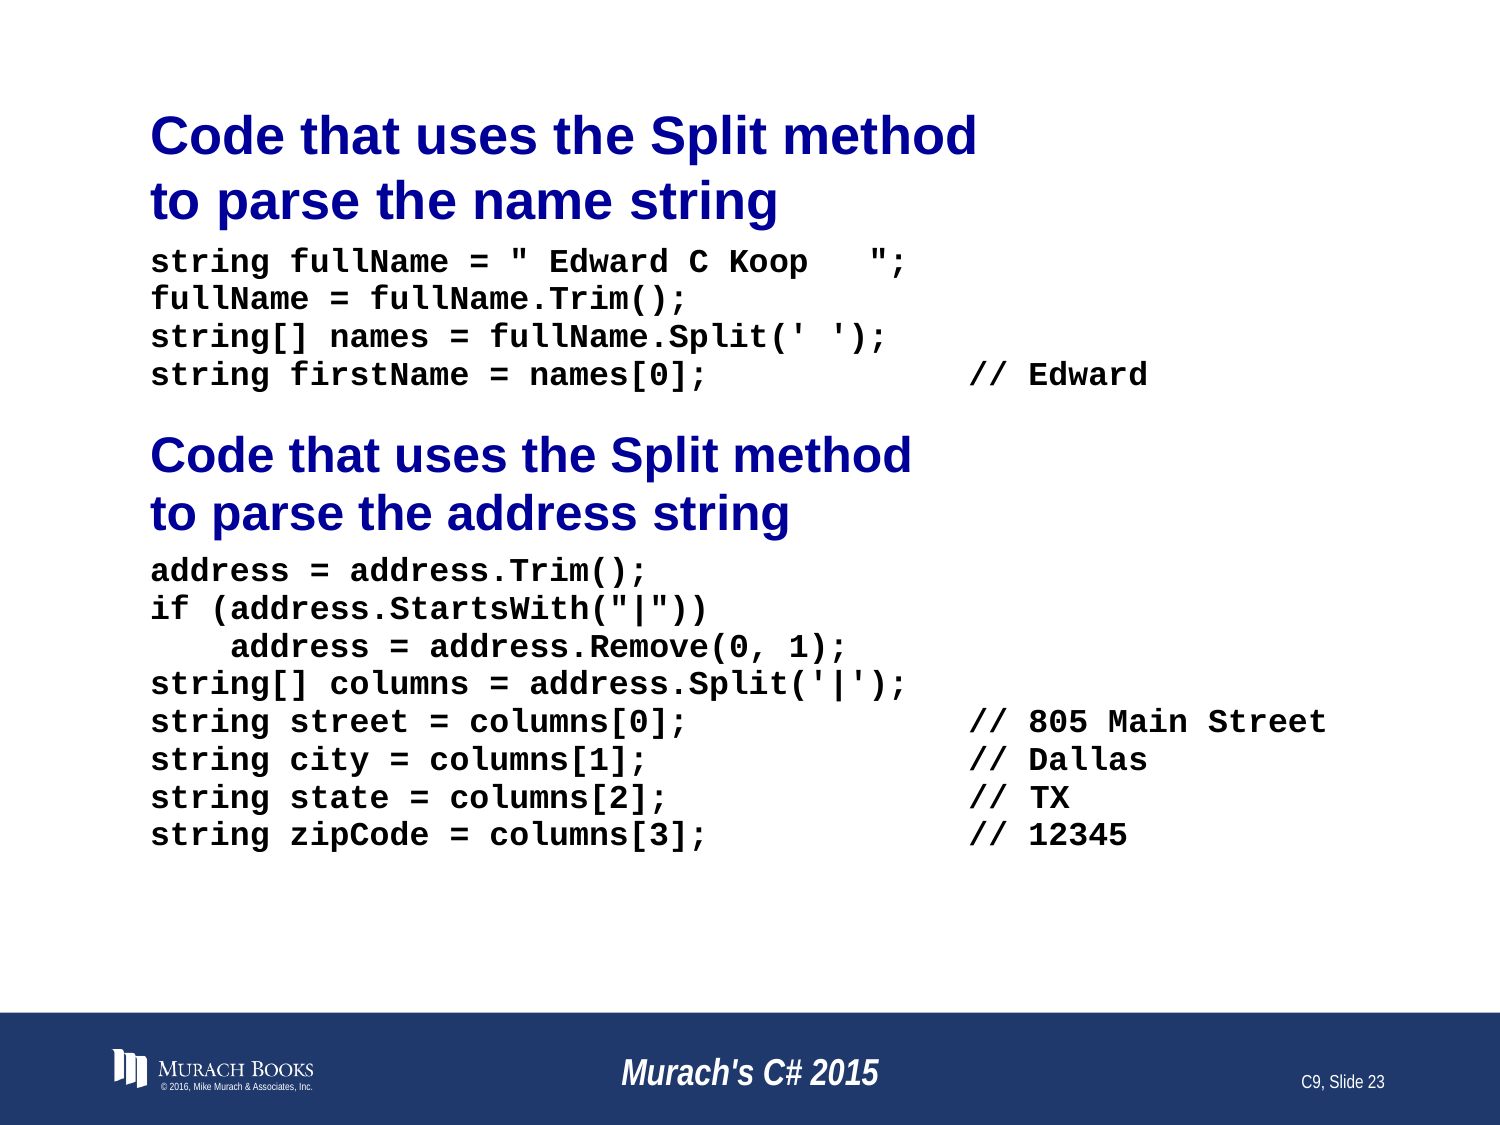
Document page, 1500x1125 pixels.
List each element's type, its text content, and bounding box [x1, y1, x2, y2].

slide_number Murach's C# 2015 [463, 1025, 1050, 1100]
slide_number C9, Slide 23 [1087, 1025, 1400, 1100]
title Code that uses the Split method to parse the name string [150, 99, 1350, 232]
footer © 2016, Mike Murach & Associates, Inc. [12, 1025, 463, 1100]
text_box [149, 243, 1348, 876]
